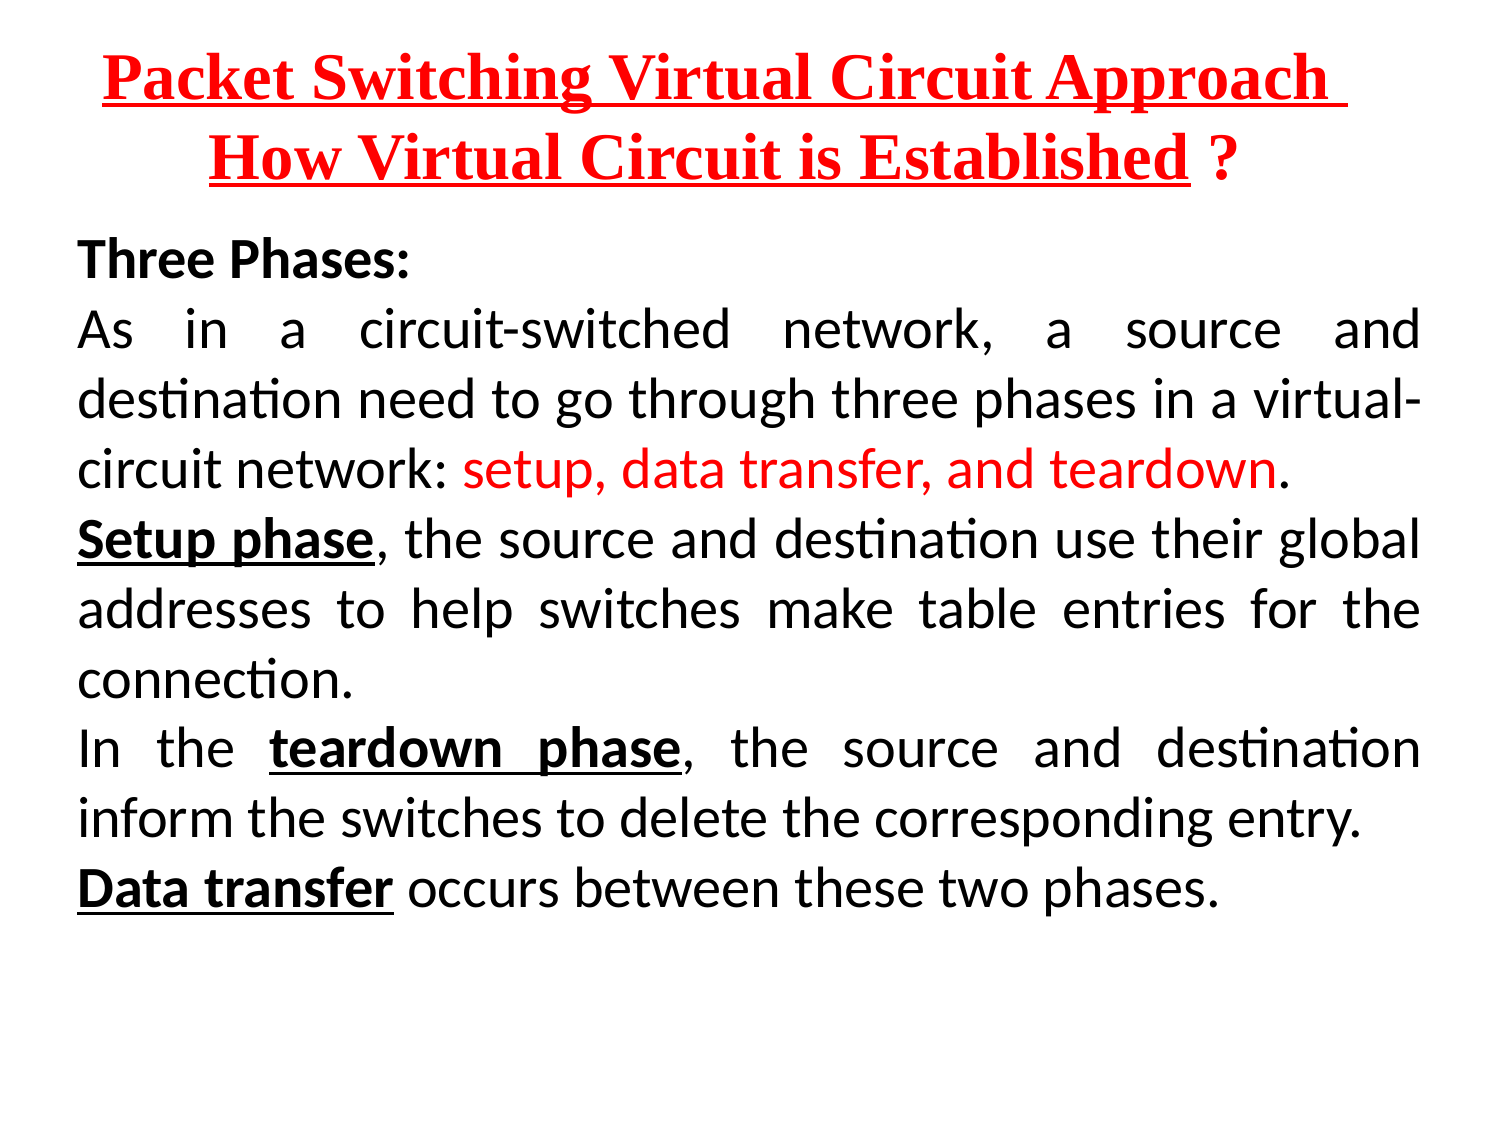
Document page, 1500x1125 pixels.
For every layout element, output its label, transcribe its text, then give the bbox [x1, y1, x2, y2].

text_box Three Phases: As in a circuit-switched network, a source and destination need to go through three phases in a virtual-circuit network: setup, data transfer, and teardown. Setup phase, the source and destination use their global addresses to help switches make table entries for the connection. In the teardown phase, the source and destination inform the switches to delete the corresponding entry. Data transfer occurs between these two phases. [62, 212, 1438, 927]
text_box Packet Switching Virtual Circuit Approach How Virtual Circuit is Established ? [49, 12, 1400, 213]
